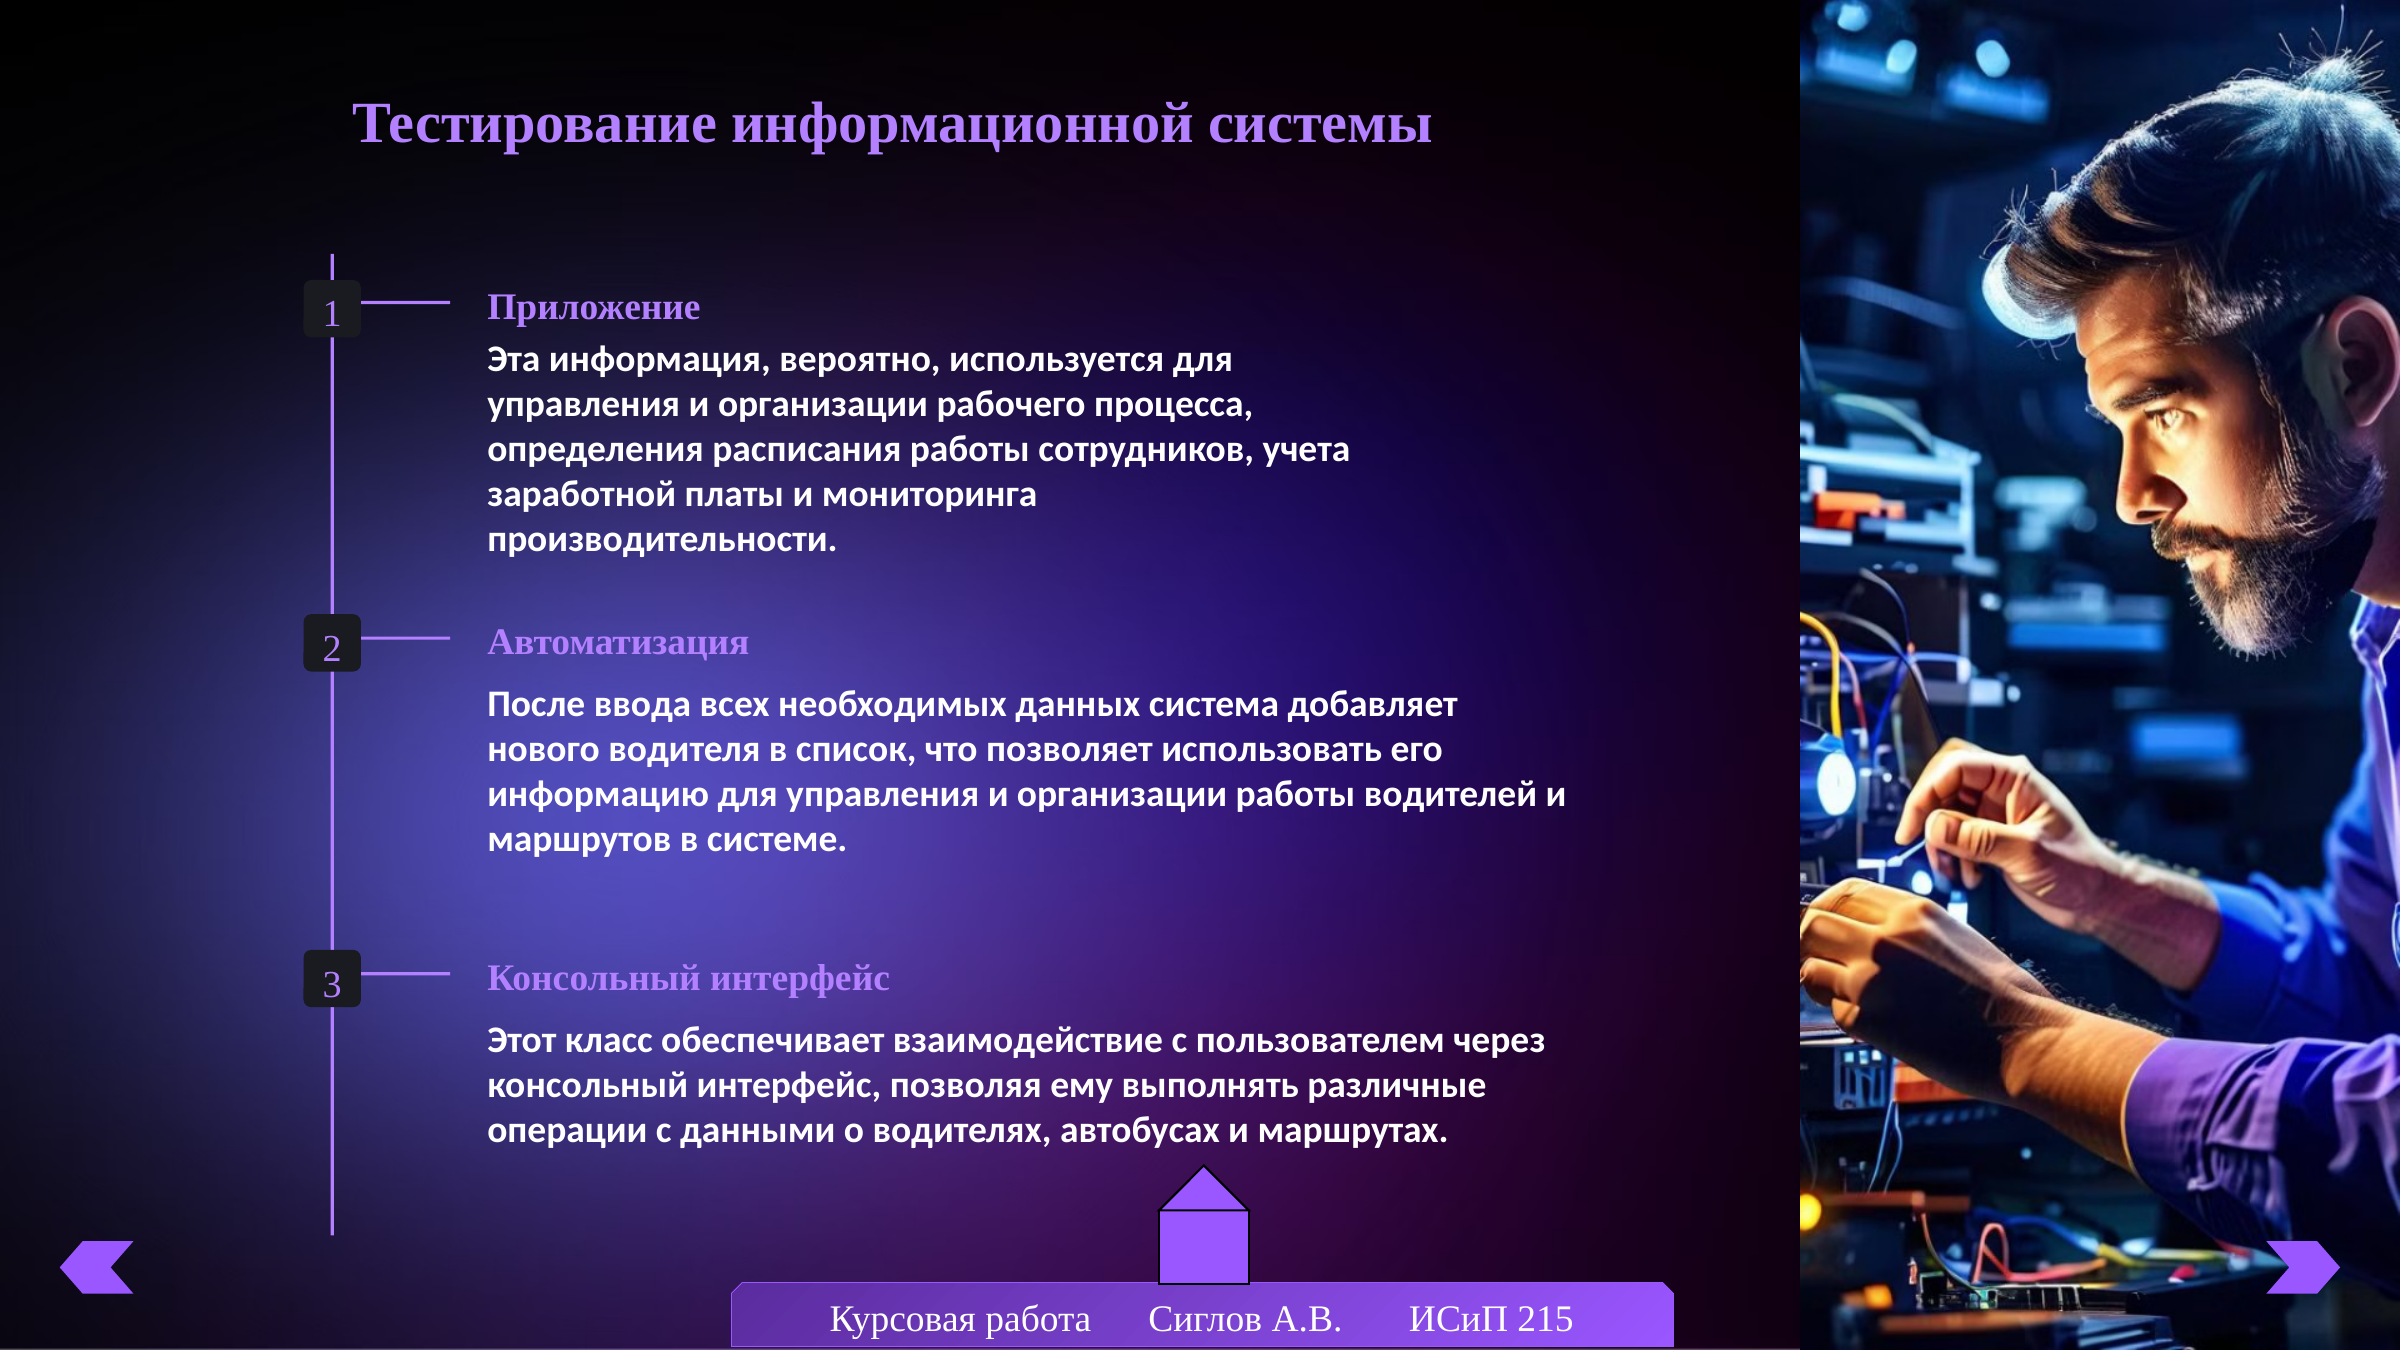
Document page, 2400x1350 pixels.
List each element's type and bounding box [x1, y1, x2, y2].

text_box [1159, 1165, 1249, 1284]
picture [0, 0, 2400, 1350]
text_box [731, 1282, 1674, 1347]
